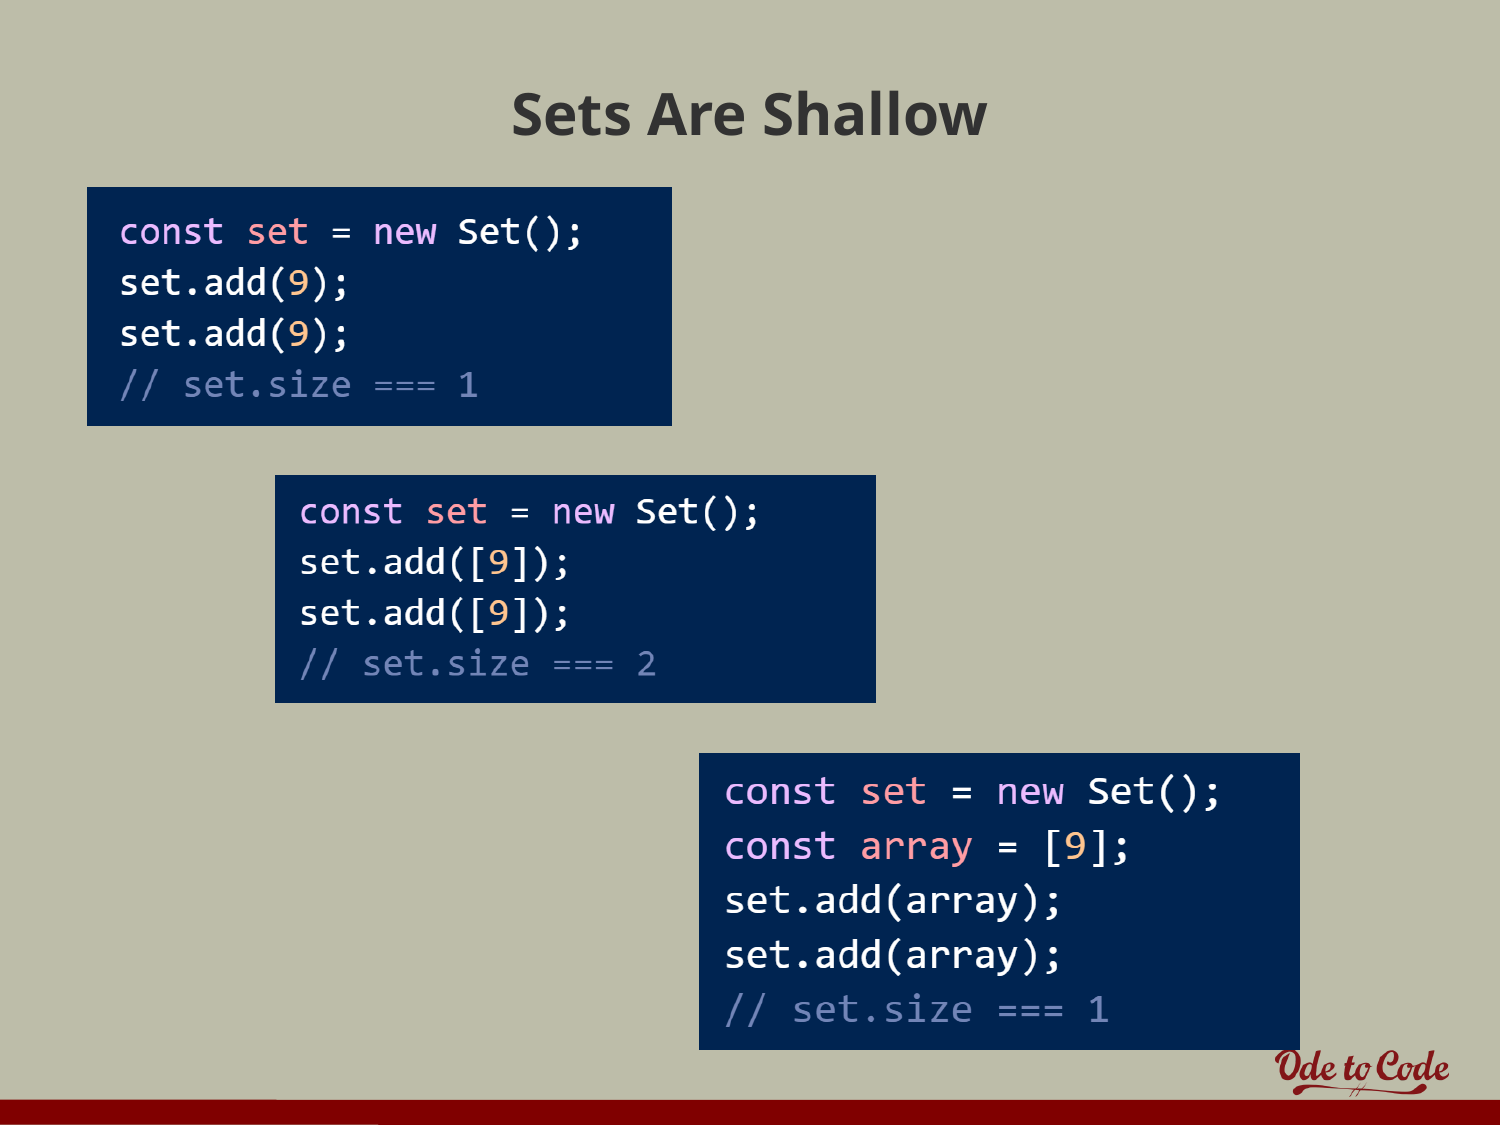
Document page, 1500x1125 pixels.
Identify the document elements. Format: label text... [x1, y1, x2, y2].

picture [87, 187, 672, 426]
picture [699, 752, 1449, 1097]
picture [274, 475, 876, 704]
title Sets Are Shallow [74, 49, 1426, 176]
